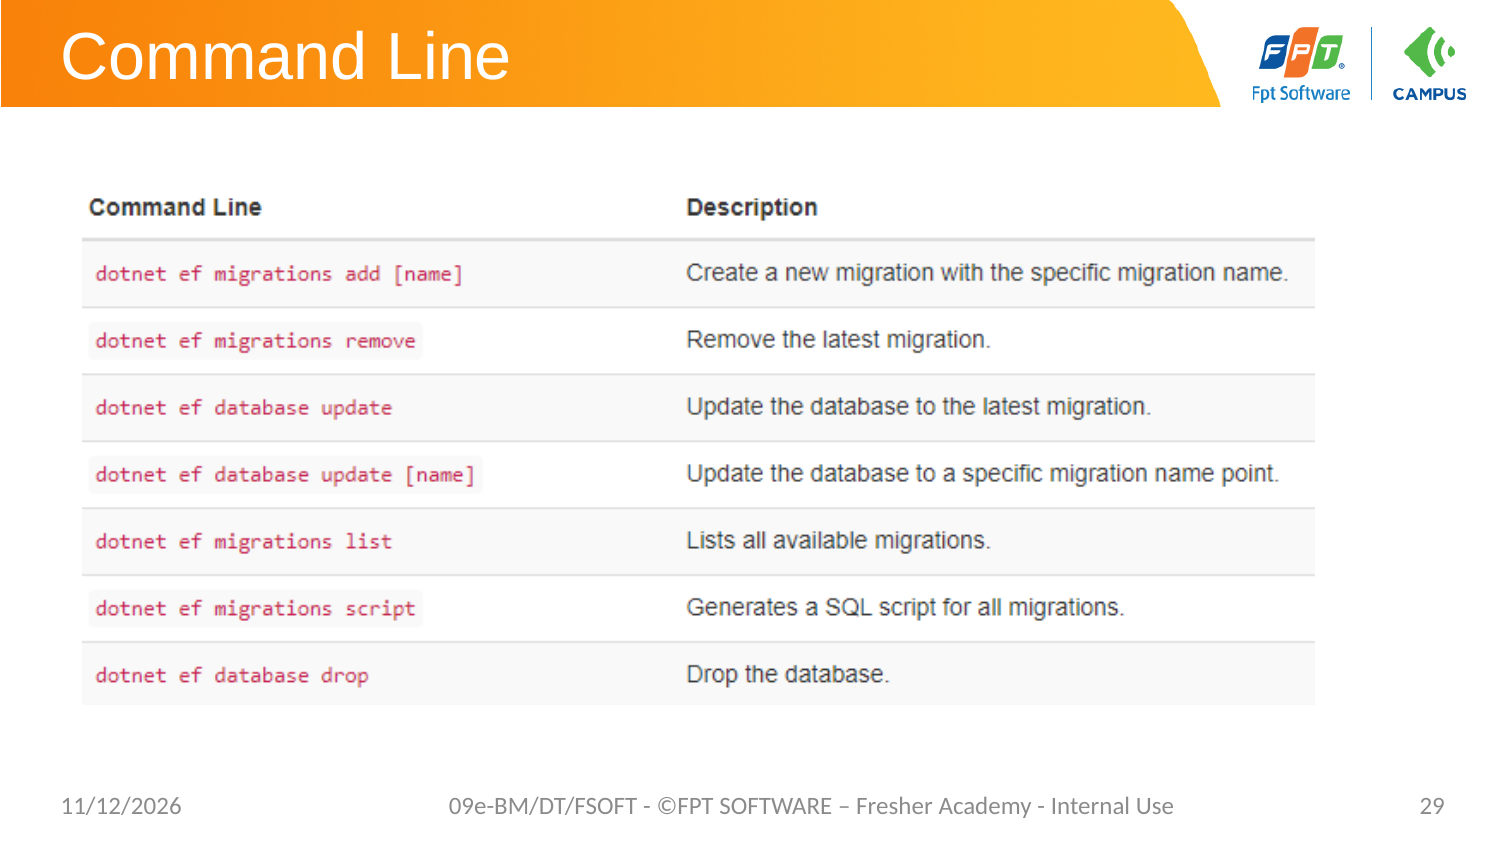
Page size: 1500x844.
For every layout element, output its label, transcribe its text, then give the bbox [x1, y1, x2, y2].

title Command Line [45, 0, 1176, 106]
picture [1, 0, 1499, 844]
footer 09e-BM/DT/FSOFT - ©FPT SOFTWARE – Fresher Academy - Internal Use [289, 782, 1335, 827]
slide_number 29 [1350, 782, 1461, 827]
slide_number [45, 782, 270, 827]
